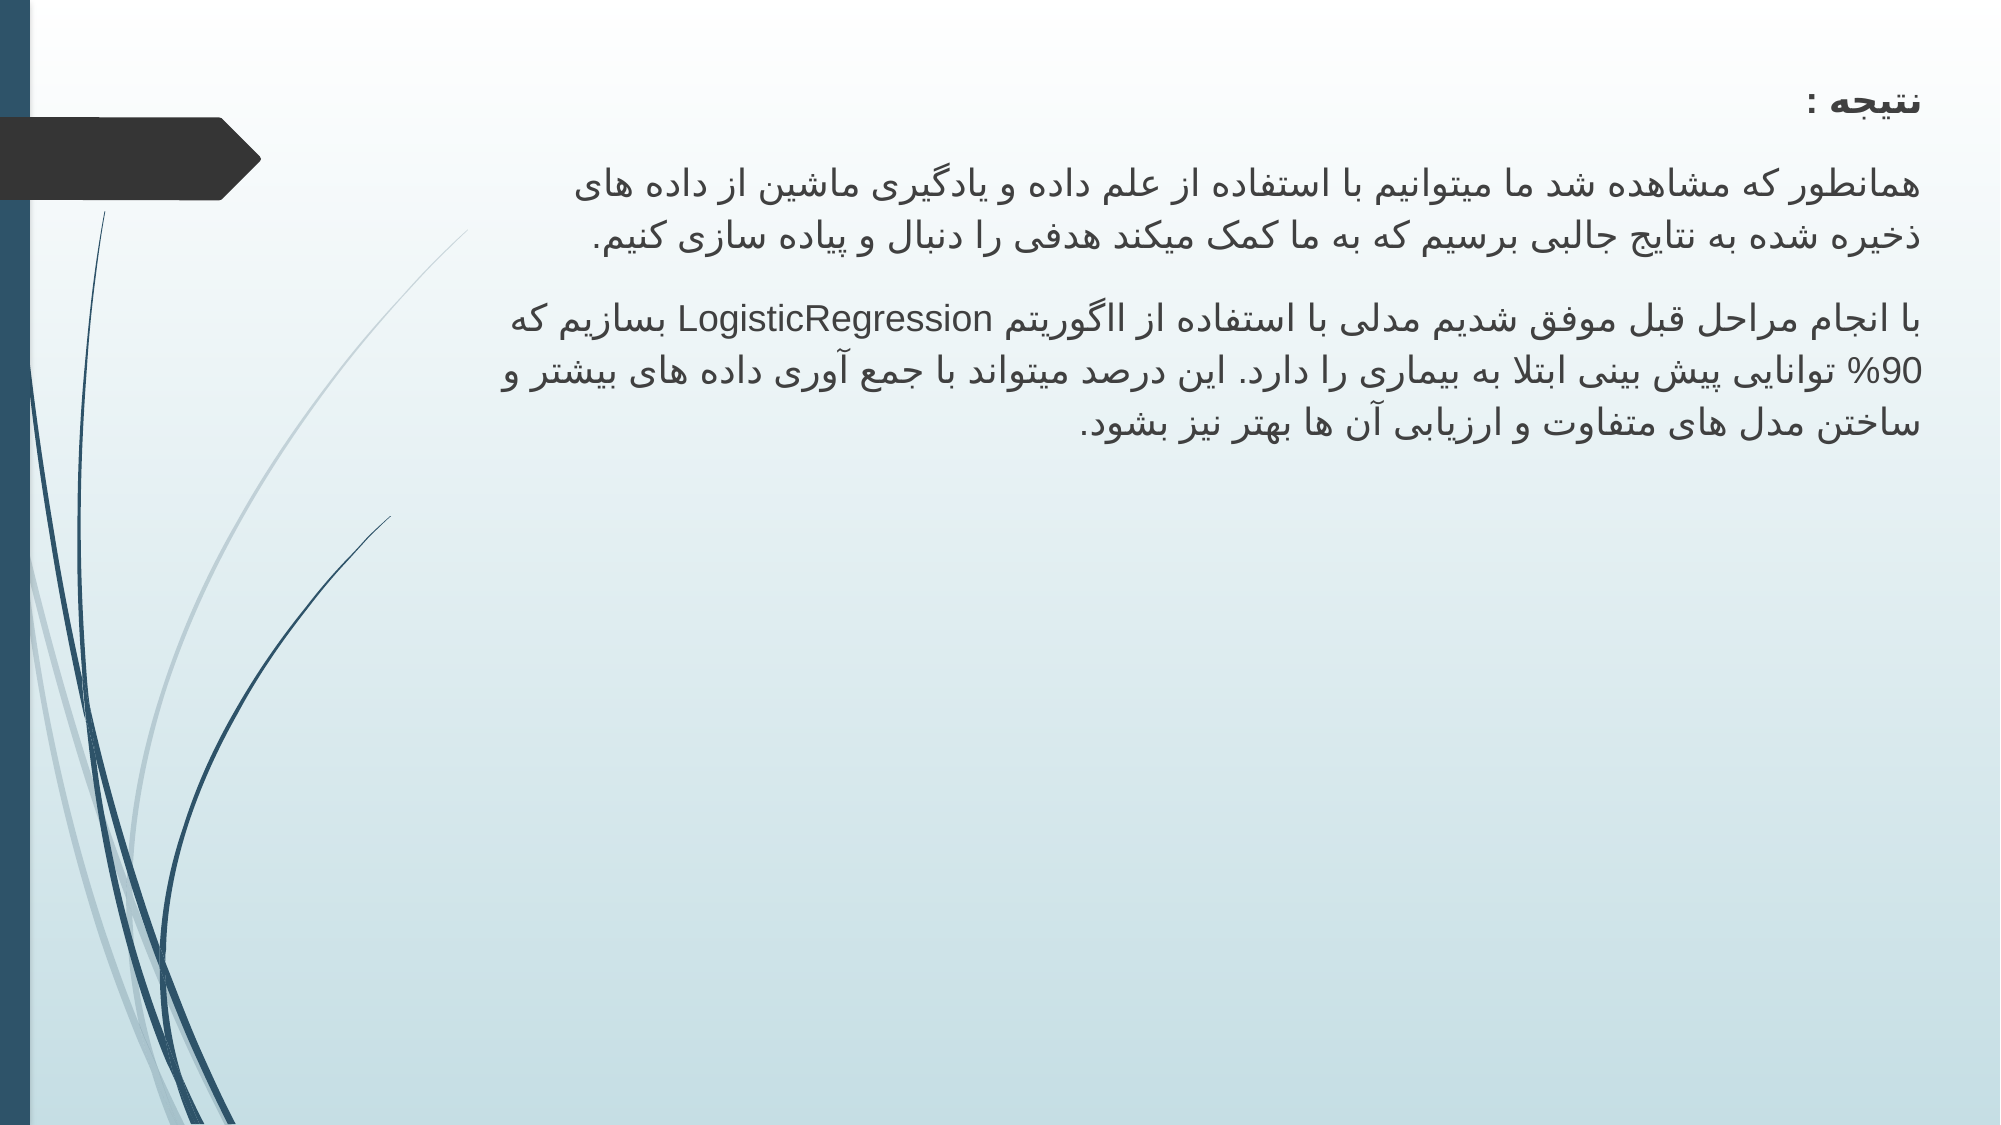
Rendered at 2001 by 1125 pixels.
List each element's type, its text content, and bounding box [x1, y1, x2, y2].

list نتیجه : همانطور که مشاهده شد ما میتوانیم با استفاده از علم داده و یادگیری ماشین از داده های ذخیره شده به نتایج جالبی برسیم که به ما کمک میکند هدفی را دنبال و پیاده سازی کنیم. با انجام مراحل قبل موفق شدیم مدلی با استفاده از ااگوریتم LogisticRegression بسازیم که 90% توانایی پیش بینی ابتلا به بیماری را دارد. این درصد میتواند با جمع آوری داده های بیشتر و ساختن مدل های متفاوت و ارزیابی آن ها بهتر نیز بشود. [475, 62, 1938, 529]
